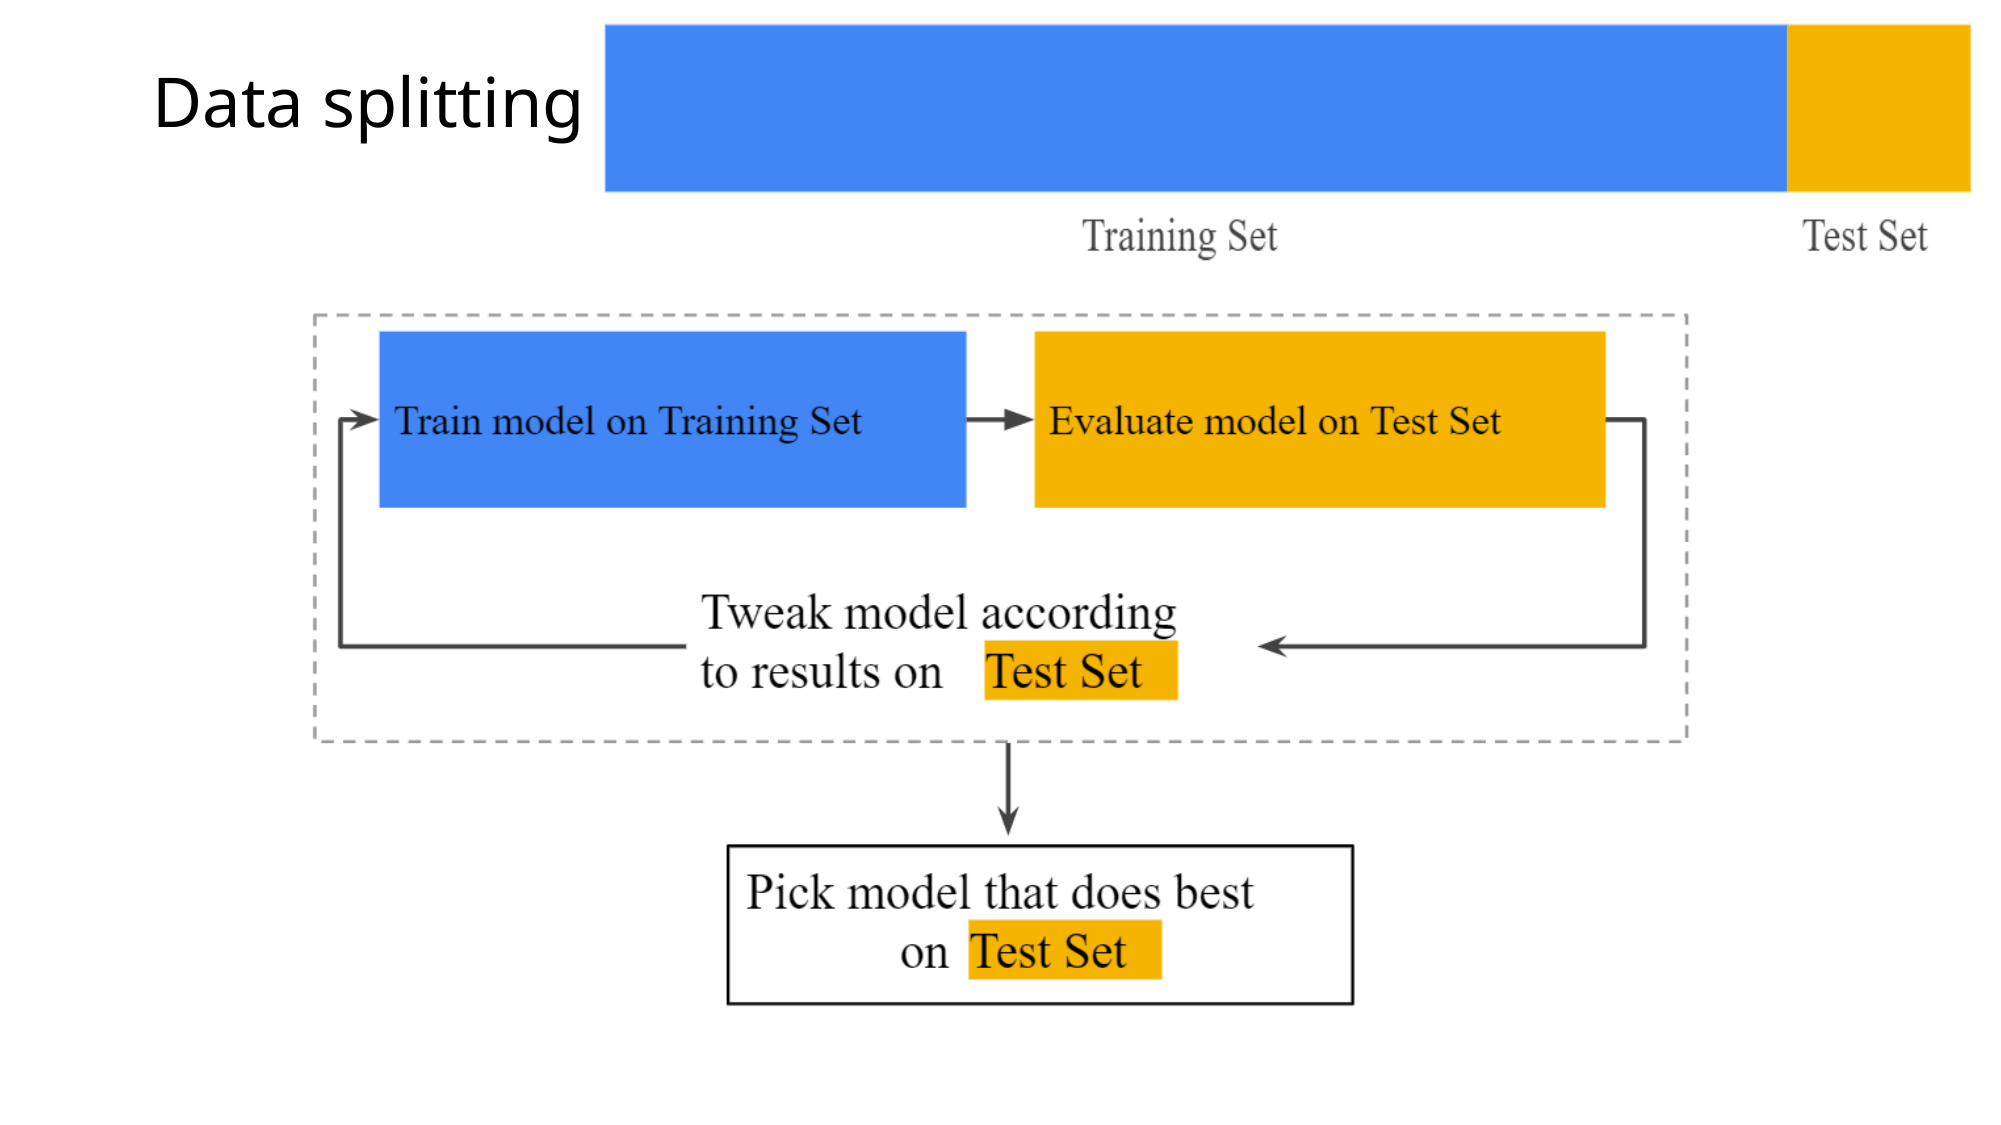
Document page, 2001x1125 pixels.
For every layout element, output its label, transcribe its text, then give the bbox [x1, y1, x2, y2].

picture [593, 21, 1983, 262]
title Data splitting [137, 59, 593, 150]
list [296, 299, 1704, 1014]
